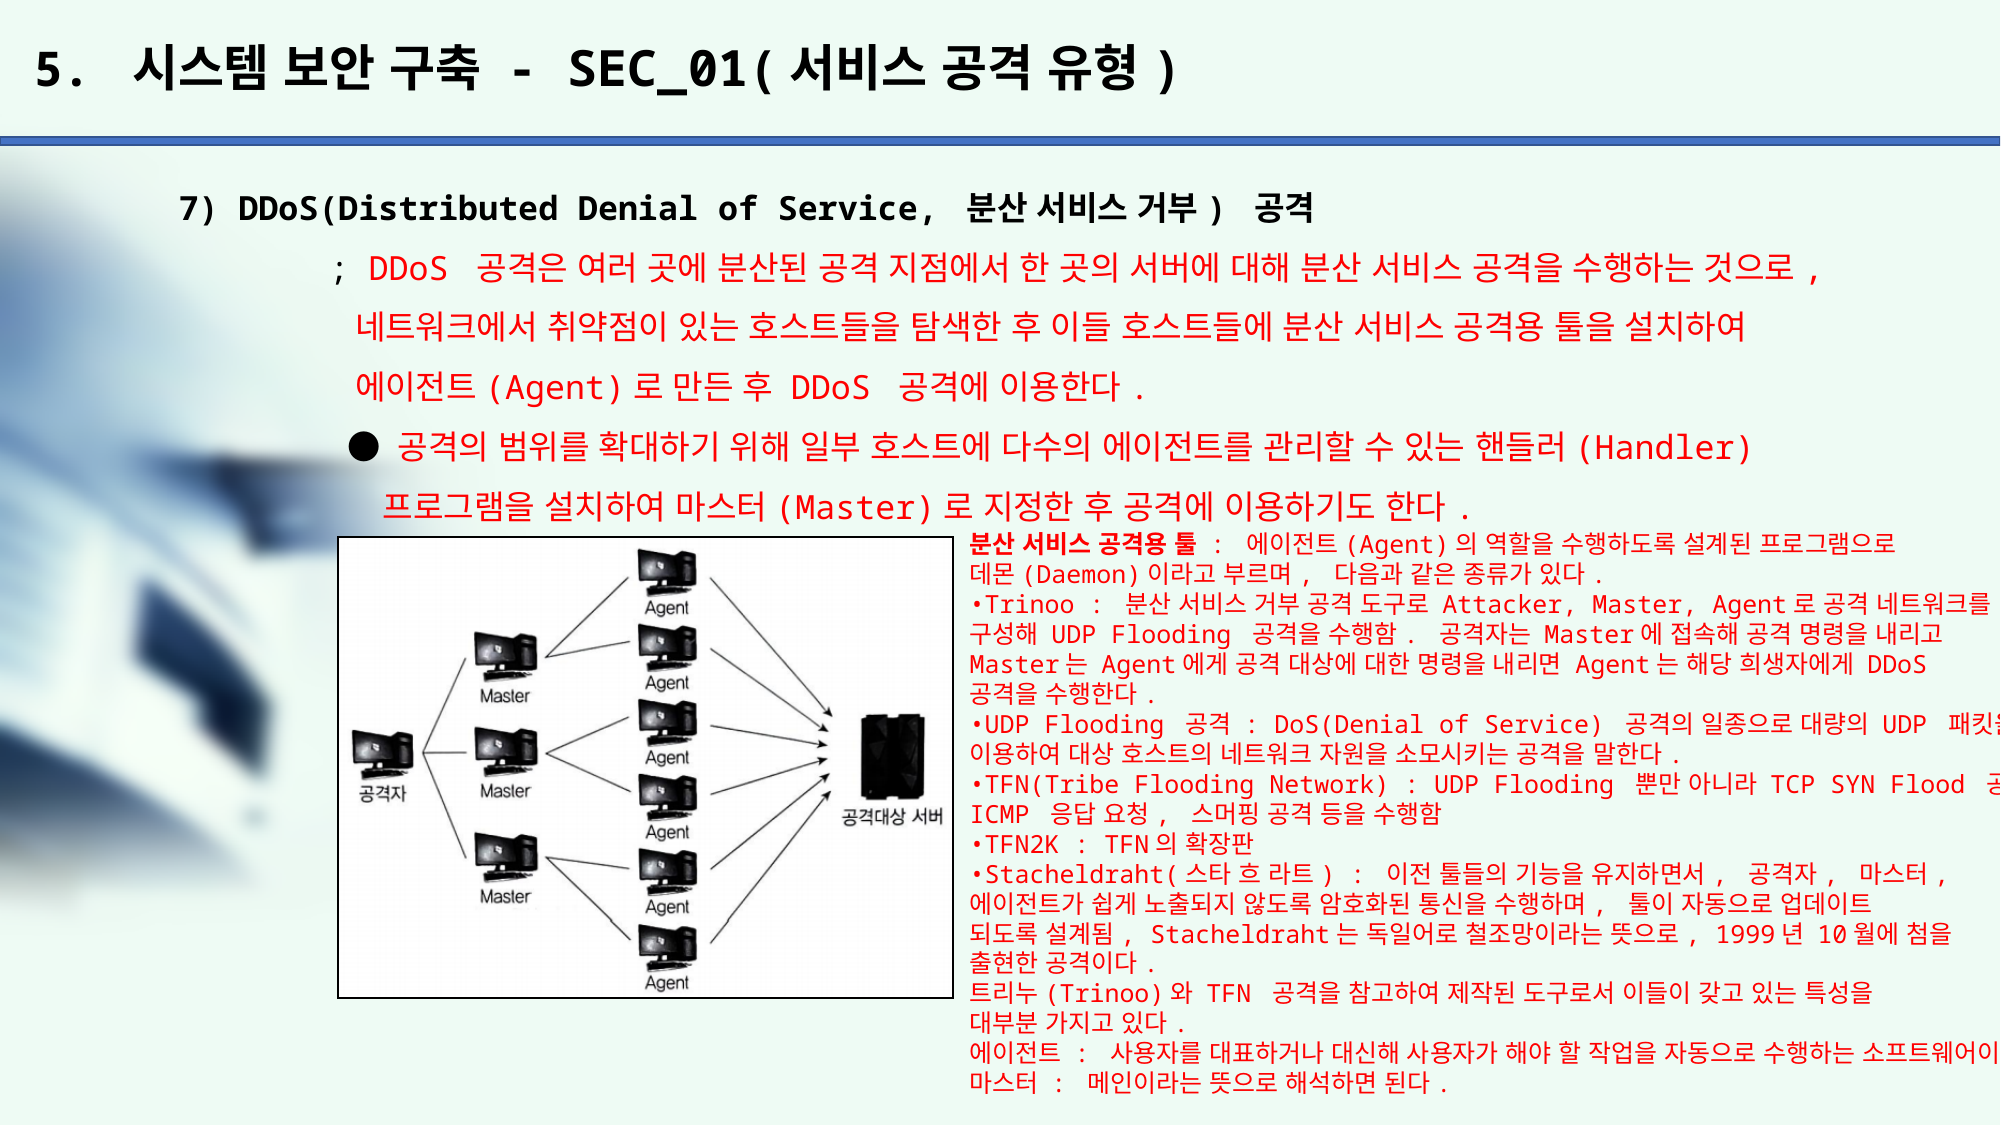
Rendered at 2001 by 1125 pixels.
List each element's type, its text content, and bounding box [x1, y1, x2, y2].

text_box 분산 서비스 공격용 툴 : 에이전트(Agent)의 역할을 수행하도록 설계된 프로그램으로 데몬(Daemon)이라고 부르며, 다음과 같은 종류가 있다. •Trinoo : 분산 서비스 거부 공격 도구로 Attacker, Master, Agent로 공격 네트워크를 구성해 UDP Flooding 공격을 수행함. 공격자는 Master에 접속해 공격 명령을 내리고 Master는 Agent에게 공격 대상에 대한 명령을 내리면 Agent는 해당 희생자에게 DDoS 공격을 수행한다. •UDP Flooding 공격 : DoS(Denial of Service) 공격의 일종으로 대량의 UDP 패킷을 이용하여 대상 호스트의 네트워크 자원을 소모시키는 공격을 말한다. •TFN(Tribe Flooding Network) : UDP Flooding 뿐만 아니라 TCP SYN Flood 공격, ICMP 응답 요청, 스머핑 공격 등을 수행함 •TFN2K : TFN의 확장판 •Stacheldraht(스타 흐 라트) : 이전 툴들의 기능을 유지하면서, 공격자, 마스터, 에이전트가 쉽게 노출되지 않도록 암호화된 통신을 수행하며, 툴이 자동으로 업데이트 되도록 설계됨, Stacheldraht는 독일어로 철조망이라는 뜻으로, 1999년 10월에 첨을 출현한 공격이다. 트리누(Trinoo)와 TFN 공격을 참고하여 제작된 도구로서 이들이 갖고 있는 특성을 대부분 가지고 있다. 에이전트 : 사용자를 대표하거나 대신해 사용자가 해야 할 작업을 자동으로 수행하는 소프트웨어이다. 마스터 : 메인이라는 뜻으로 해석하면 된다. [954, 521, 2000, 1106]
title 5. 시스템 보안 구축 - SEC_01(서비스 공격 유형) [19, 14, 1922, 126]
picture [0, 146, 2000, 1125]
picture [0, 0, 2000, 136]
text_box 7) DDoS(Distributed Denial of Service, 분산 서비스 거부) 공격 ; DDoS 공격은 여러 곳에 분산된 공격 지점에서 한 곳의 서버에 대해 분산 서비스 공격을 수행하는 것으로, 네트워크에서 취약점이 있는 호스트들을 탐색한 후 이들 호스트들에 분산 서비스 공격용 툴을 설치하여 에이전트(Agent)로 만든 후 DDoS 공격에 이용한다. ● 공격의 범위를 확대하기 위해 일부 호스트에 다수의 에이전트를 관리할 수 있는 핸들러(Handler) 프로그램을 설치하여 마스터(Master)로 지정한 후 공격에 이용하기도 한다. [163, 159, 1969, 534]
picture [338, 537, 953, 998]
